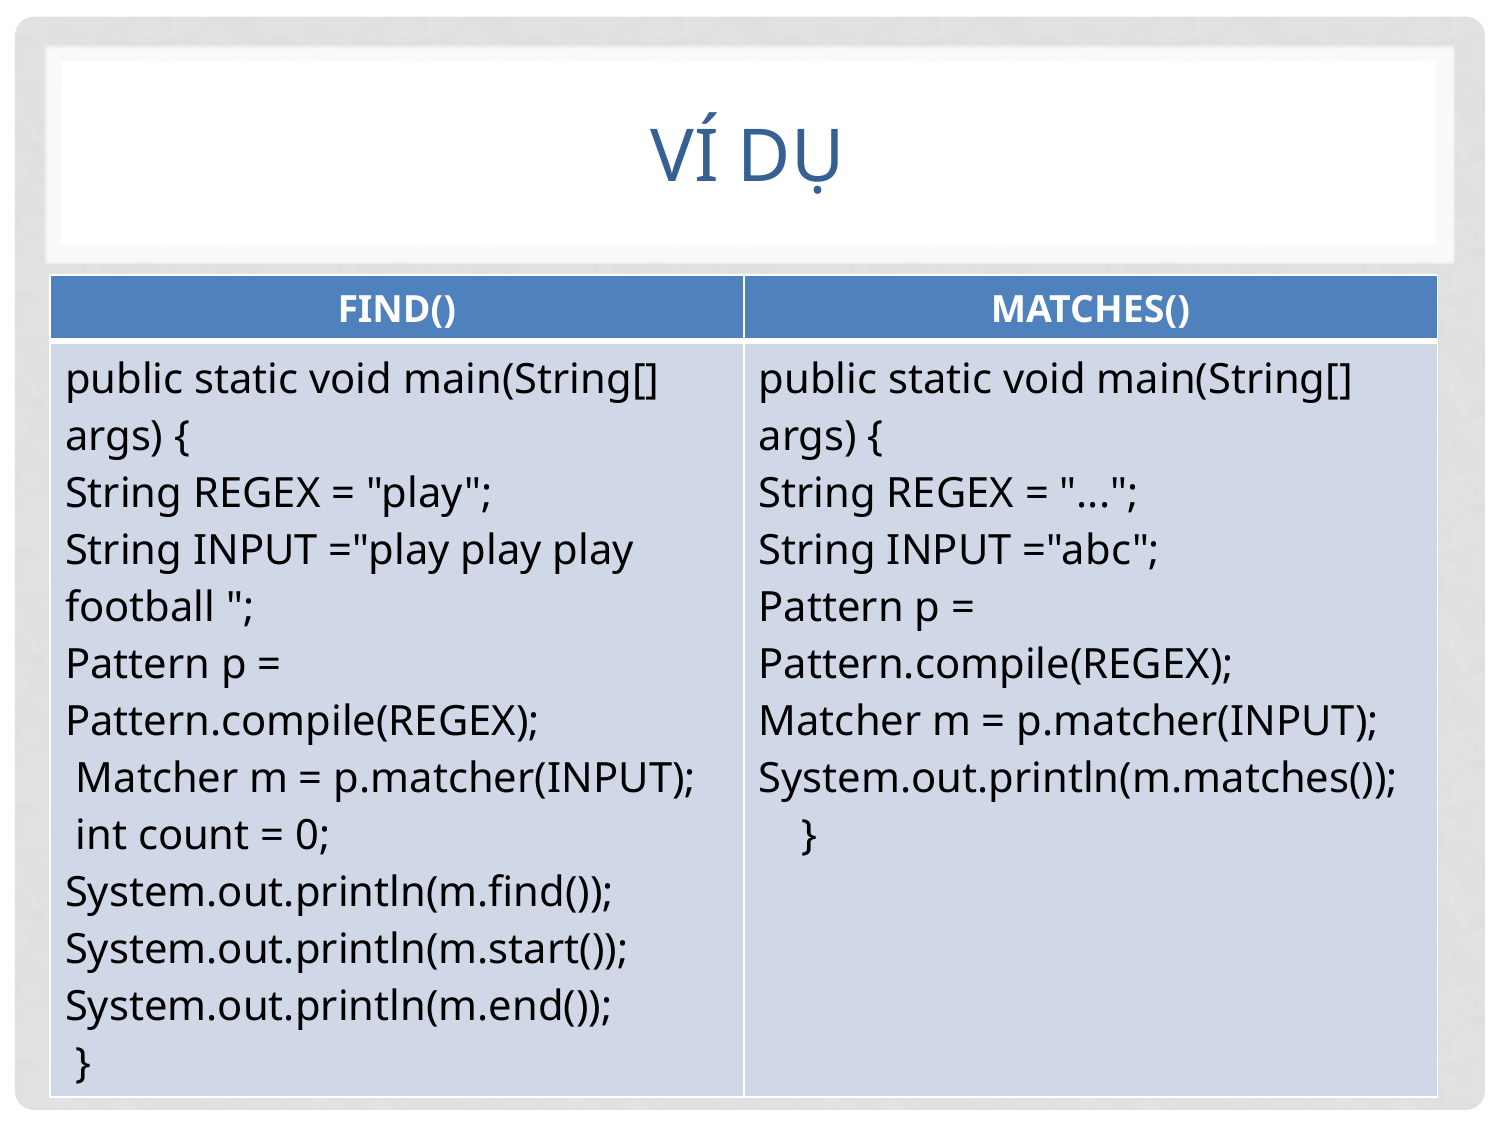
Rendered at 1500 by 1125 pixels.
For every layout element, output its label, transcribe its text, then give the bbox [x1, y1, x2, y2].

title Ví dụ [69, 66, 1425, 238]
table_cell public static void main(String[] args) { String REGEX = "play"; String INPUT ="play play play football "; Pattern p = Pattern.compile(REGEX); Matcher m = p.matcher(INPUT); int count = 0; System.out.println(m.find()); System.out.println(m.start()); System.out.println(m.end()); } [51, 344, 743, 1096]
table_header FIND() [51, 276, 743, 338]
table_header MATCHES() [745, 276, 1437, 338]
table_cell public static void main(String[] args) { String REGEX = "..."; String INPUT ="abc"; Pattern p = Pattern.compile(REGEX); Matcher m = p.matcher(INPUT); System.out.println(m.matches()); } [745, 344, 1437, 1096]
